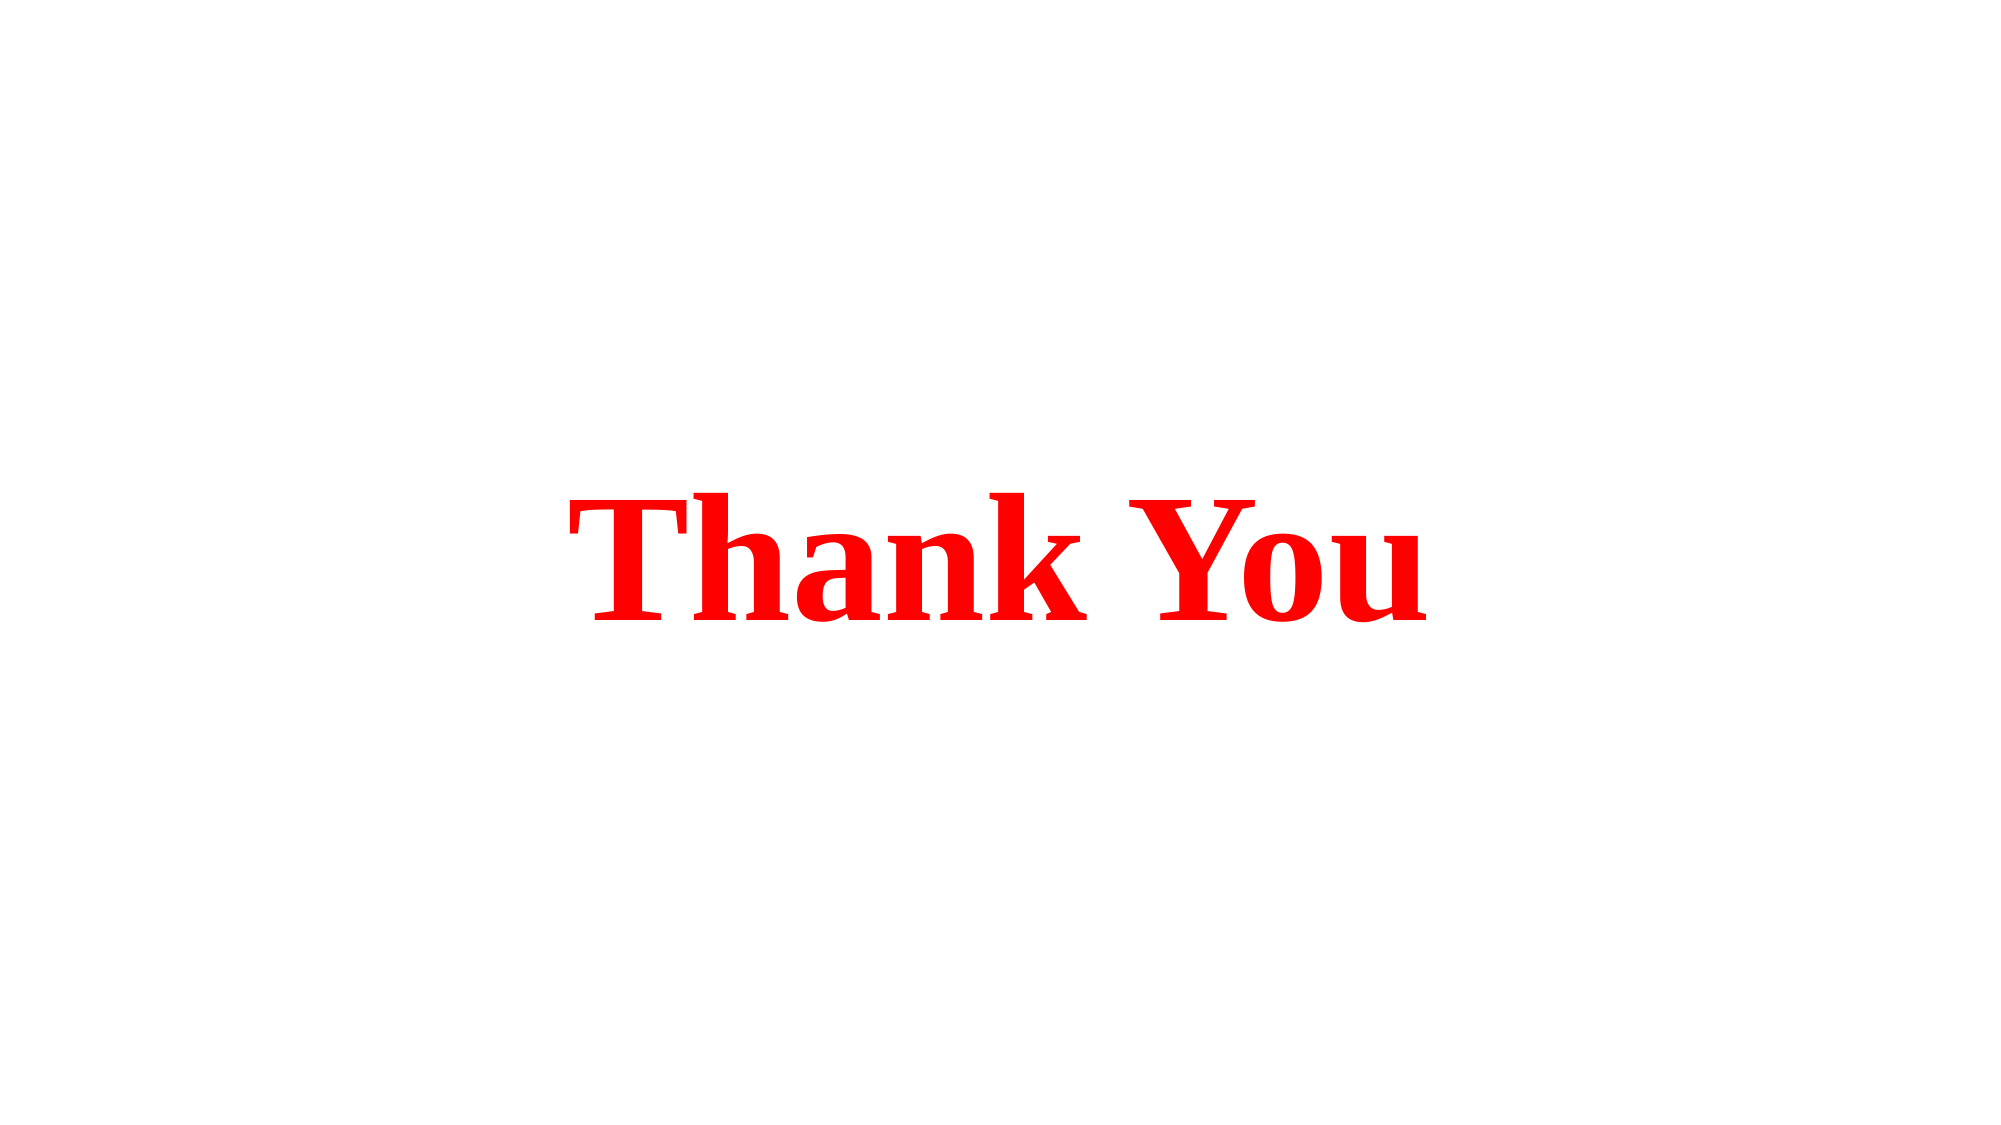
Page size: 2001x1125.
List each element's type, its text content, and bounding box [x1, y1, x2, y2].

title Thank You [137, 196, 1863, 969]
